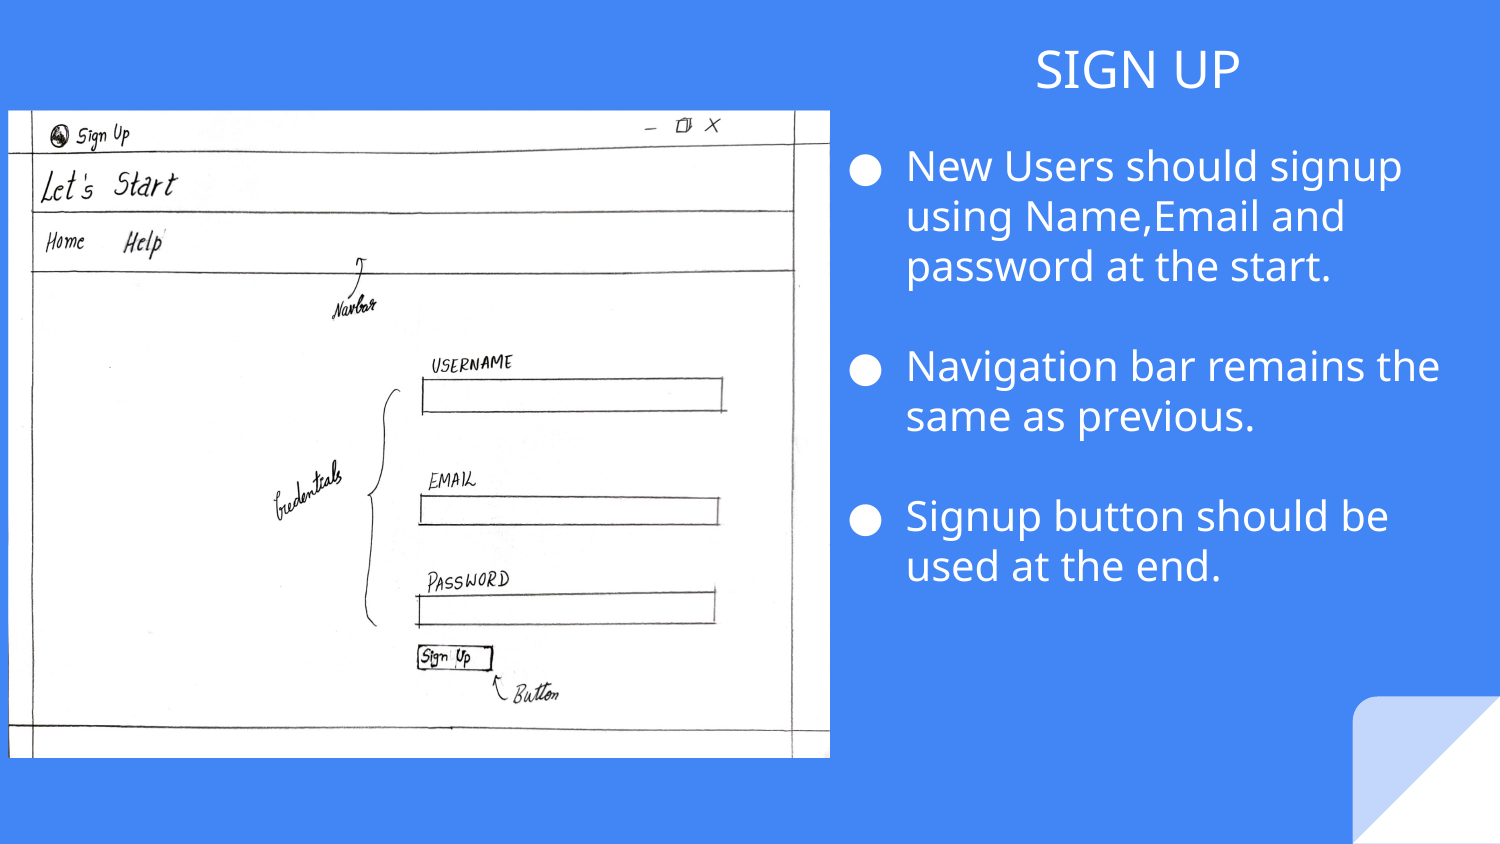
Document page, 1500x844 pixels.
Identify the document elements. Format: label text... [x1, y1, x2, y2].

picture [9, 23, 829, 844]
title New Users should signup using Name,Email and password at the start. Navigation bar remains the same as previous. Signup button should be used at the end. [830, 124, 1481, 719]
subtitle SIGN UP [870, 21, 1457, 93]
